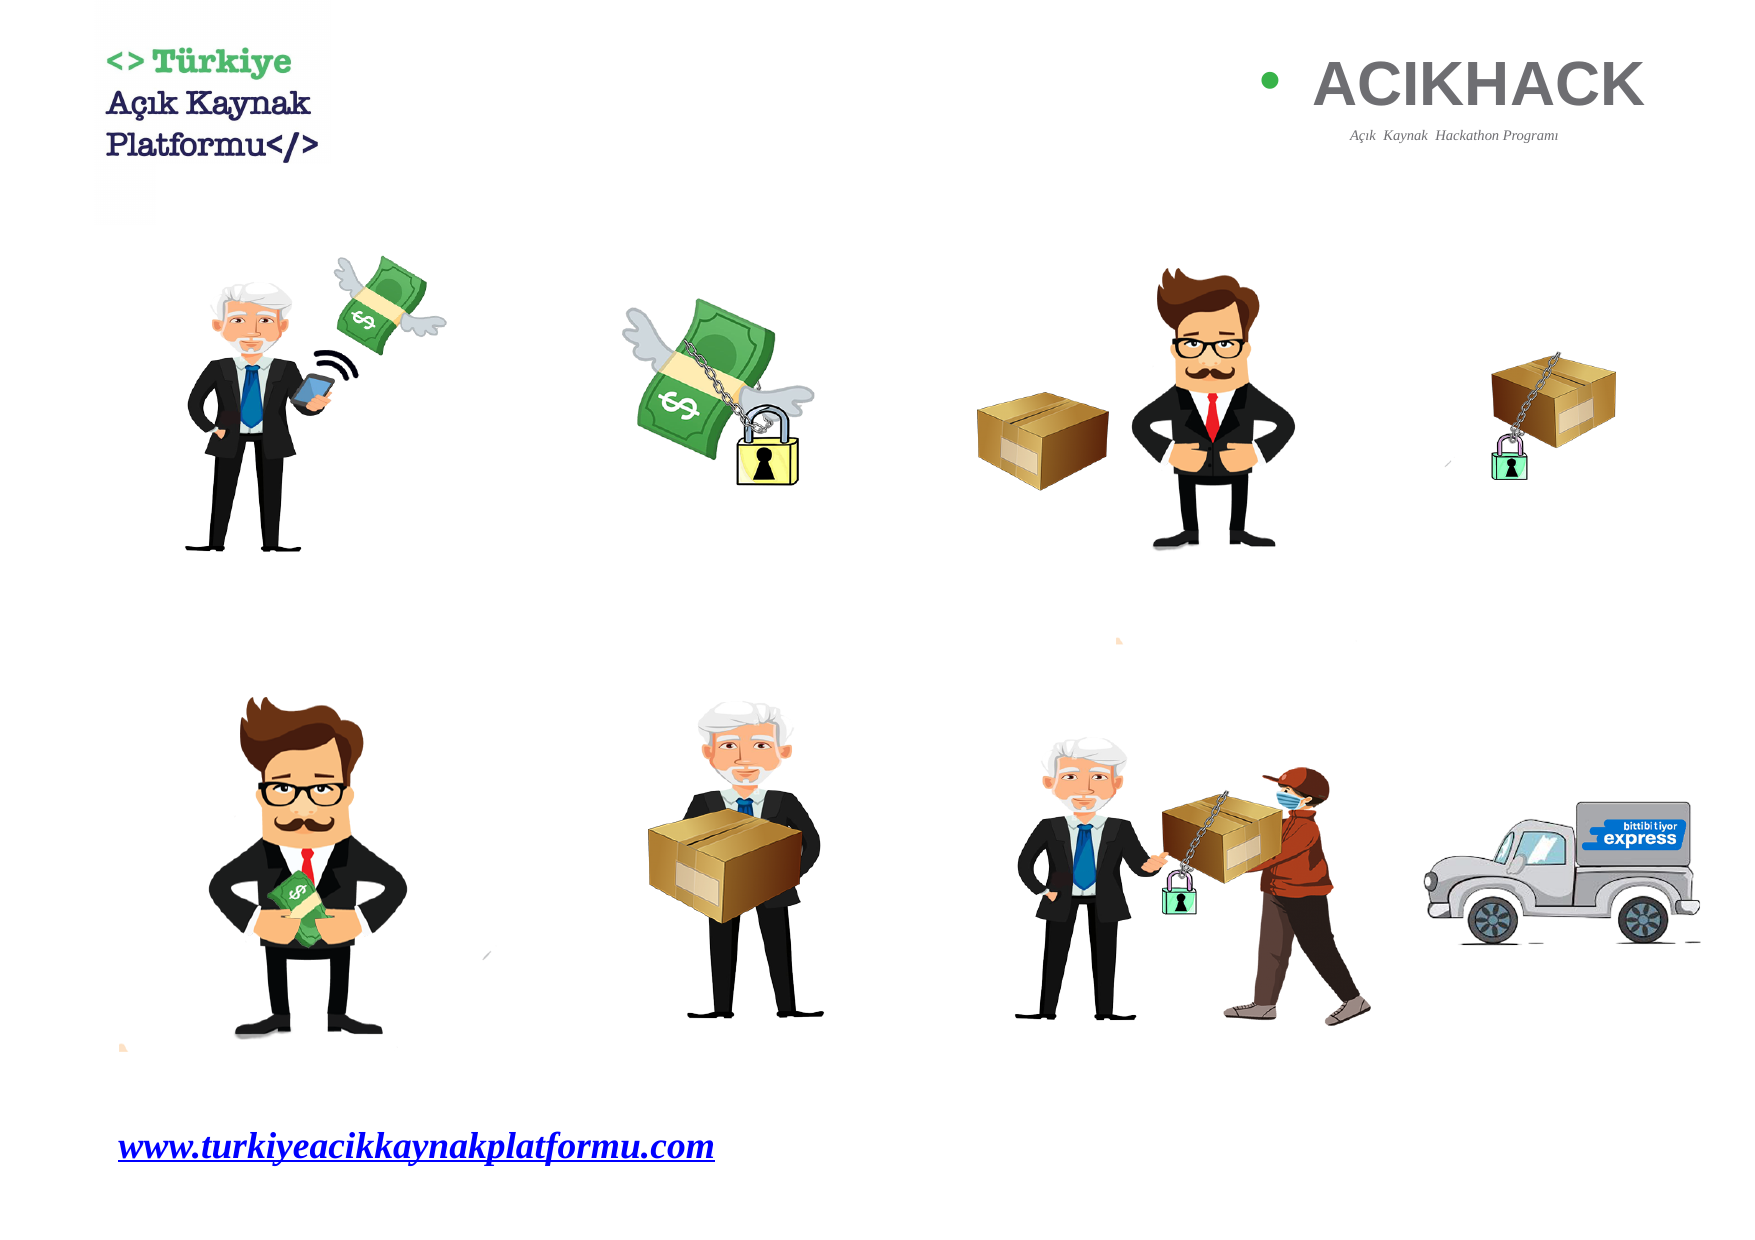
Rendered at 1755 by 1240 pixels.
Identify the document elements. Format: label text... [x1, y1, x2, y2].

picture [955, 164, 1301, 553]
picture [555, 587, 962, 1044]
picture [1397, 193, 1691, 524]
picture [119, 590, 538, 1061]
text_box Açık Kaynak Hackathon Programı [1348, 125, 1659, 144]
picture [94, 0, 501, 553]
text_box www.turkiyeacikkaynakplatformu.com [116, 1113, 753, 1166]
picture [1418, 660, 1712, 991]
text_box ACIKHACK [1257, 42, 1755, 118]
picture [544, 164, 890, 553]
picture [1009, 635, 1371, 1042]
